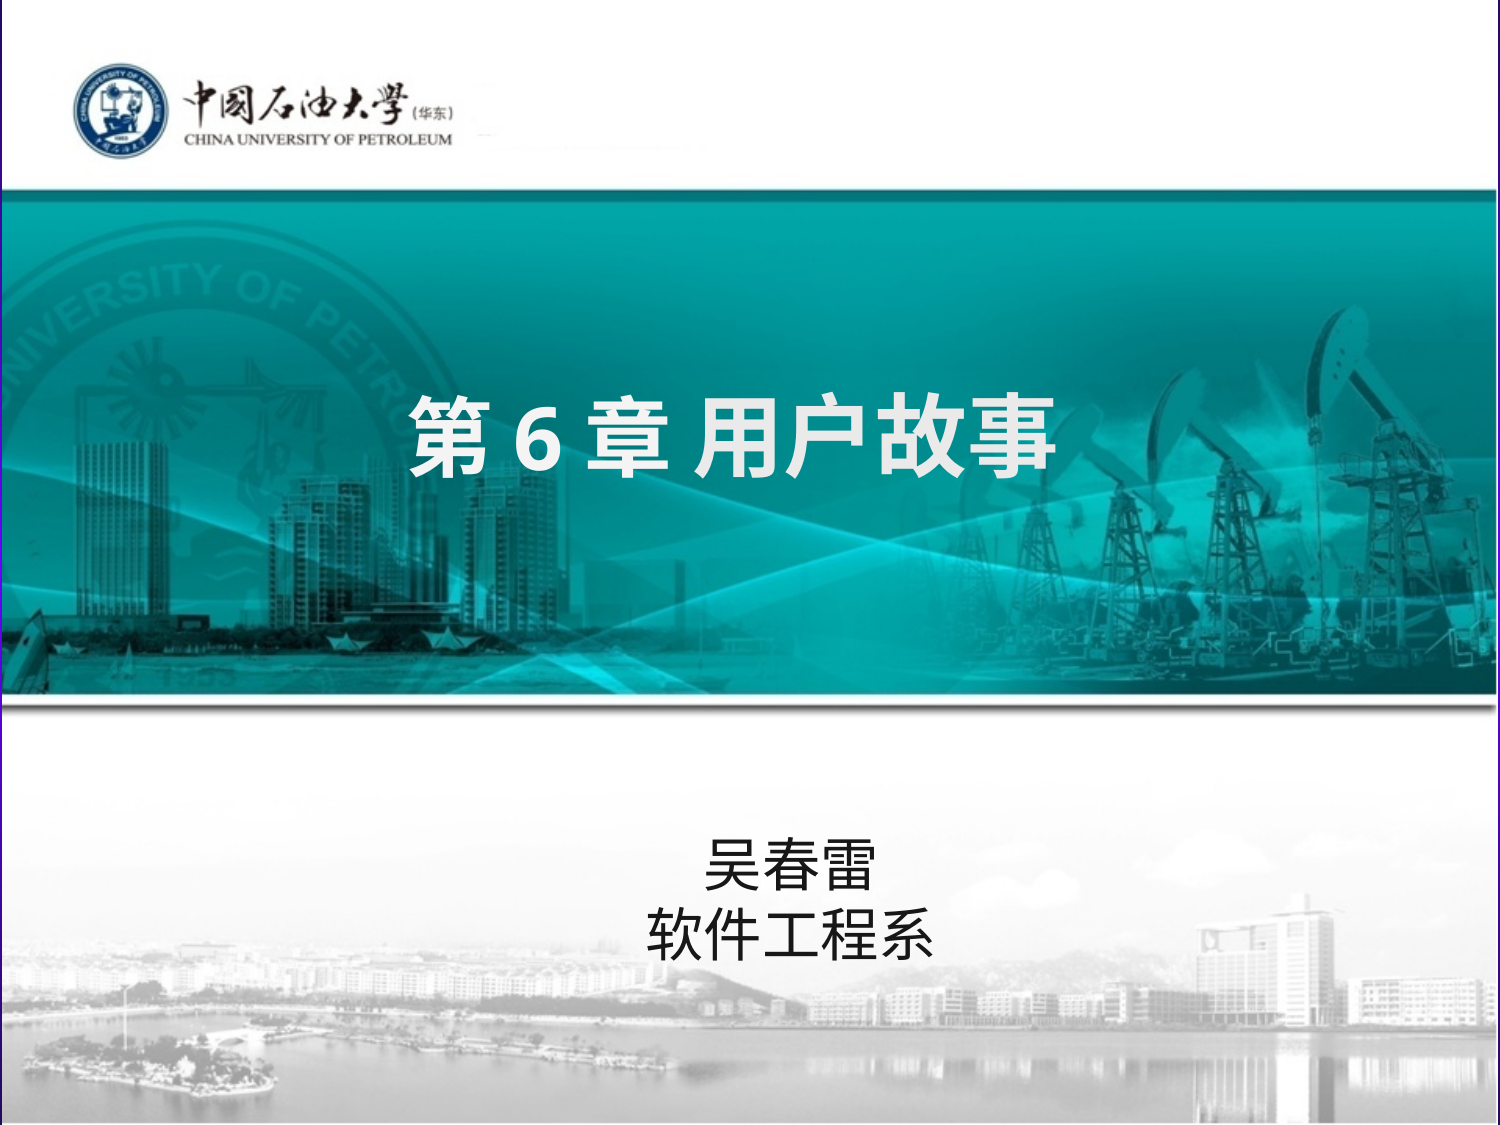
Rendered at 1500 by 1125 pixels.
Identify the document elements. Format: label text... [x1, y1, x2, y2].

text_box 吴春雷 软件工程系 [336, 810, 1247, 987]
picture [2, 0, 1498, 1125]
title 第6章 用户故事 [29, 398, 1436, 575]
